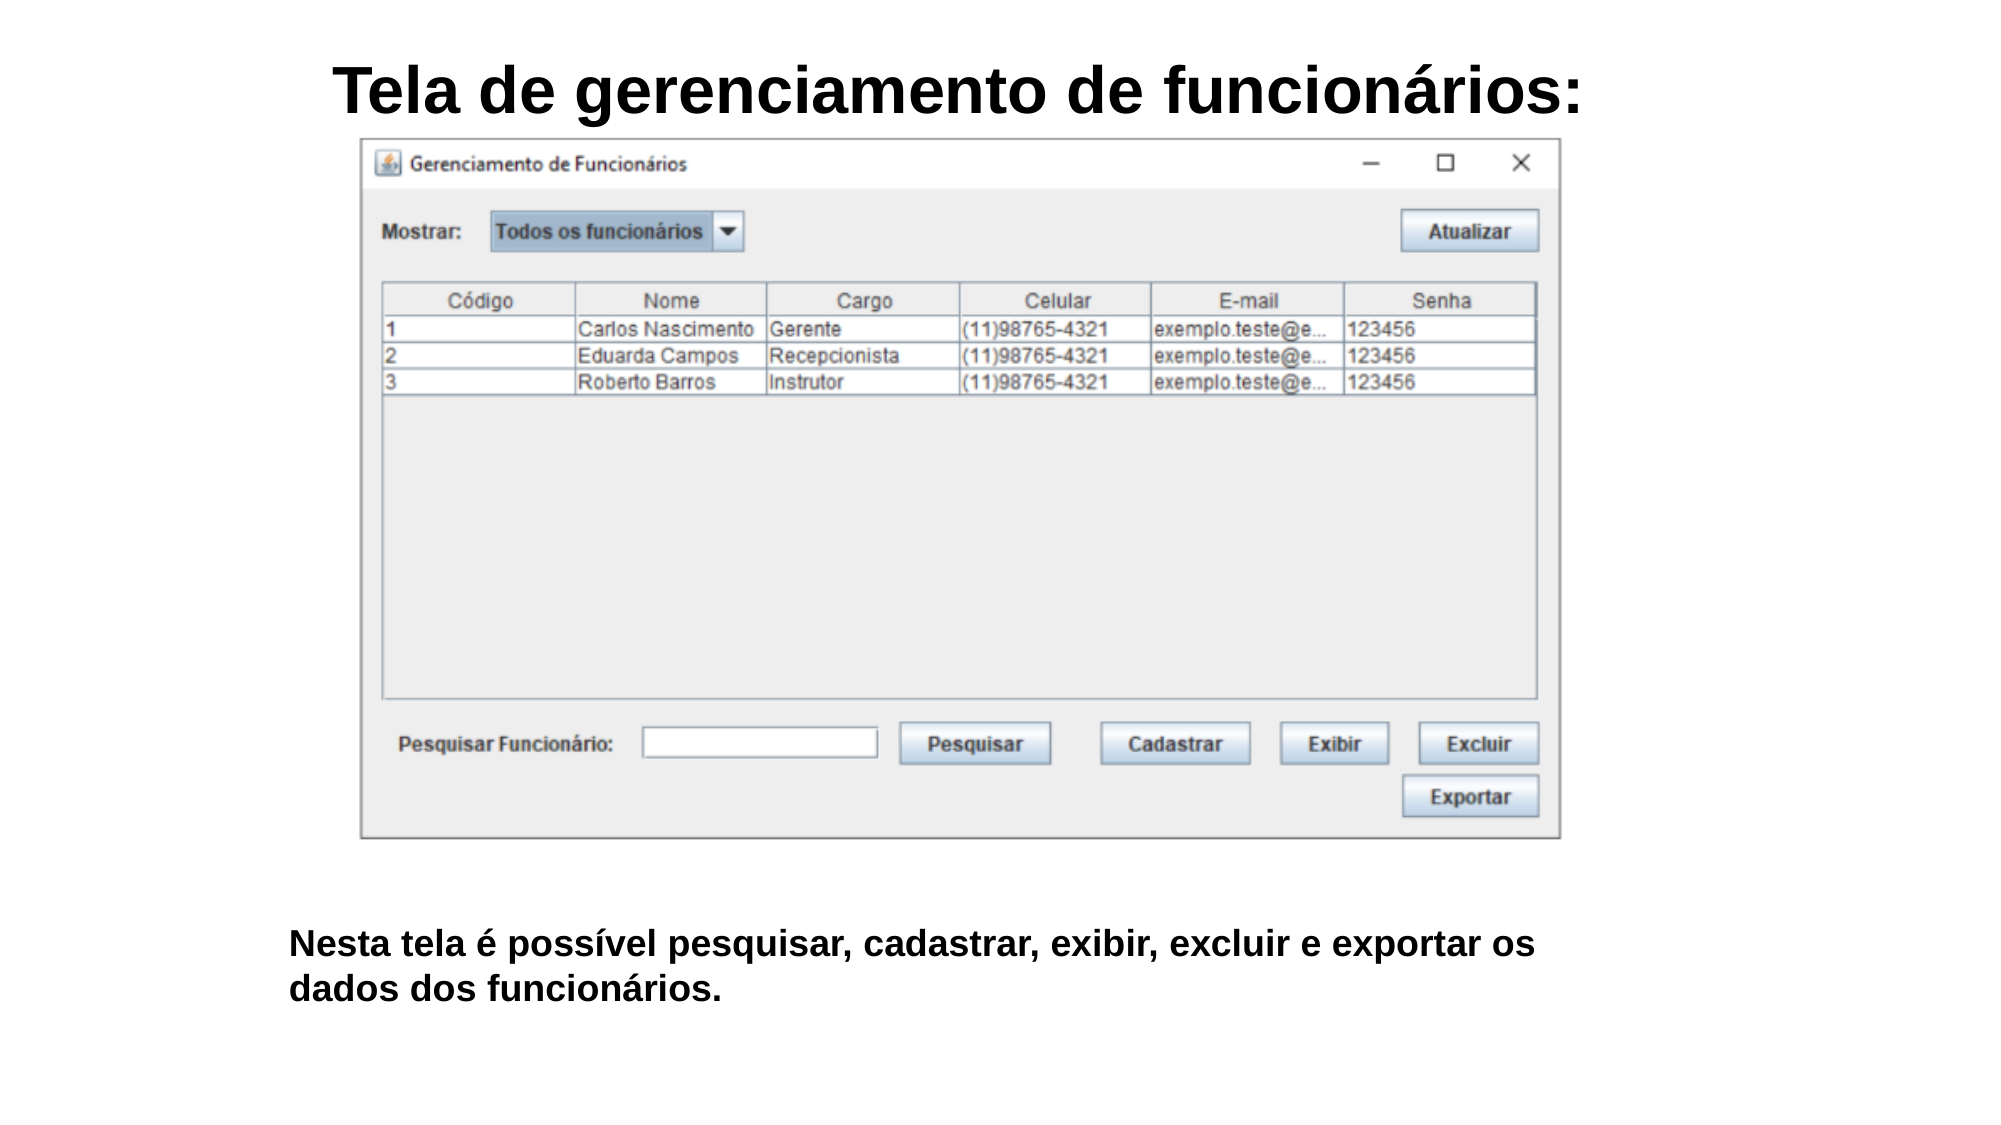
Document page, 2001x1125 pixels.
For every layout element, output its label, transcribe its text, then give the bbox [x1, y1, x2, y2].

picture [338, 125, 1609, 858]
text_box Nesta tela é possível pesquisar, cadastrar, exibir, excluir e exportar os dados dos funcionários. [274, 911, 1634, 1016]
text_box Tela de gerenciamento de funcionários: [317, 20, 1738, 163]
